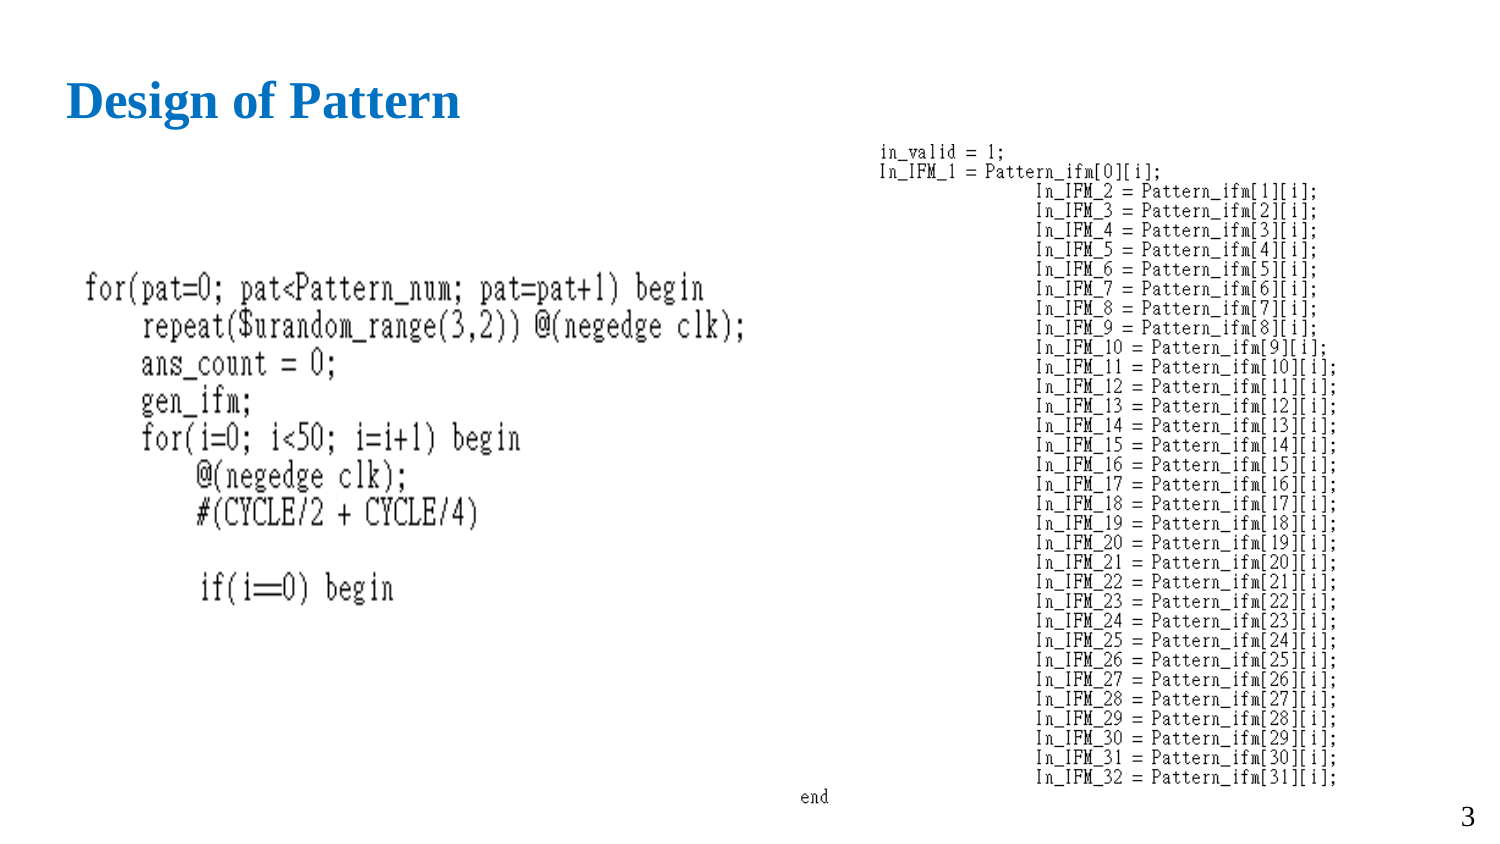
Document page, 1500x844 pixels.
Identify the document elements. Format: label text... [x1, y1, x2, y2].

title Design of Pattern [51, 50, 1449, 145]
picture [32, 144, 1354, 808]
text_box 3 [1446, 790, 1491, 841]
